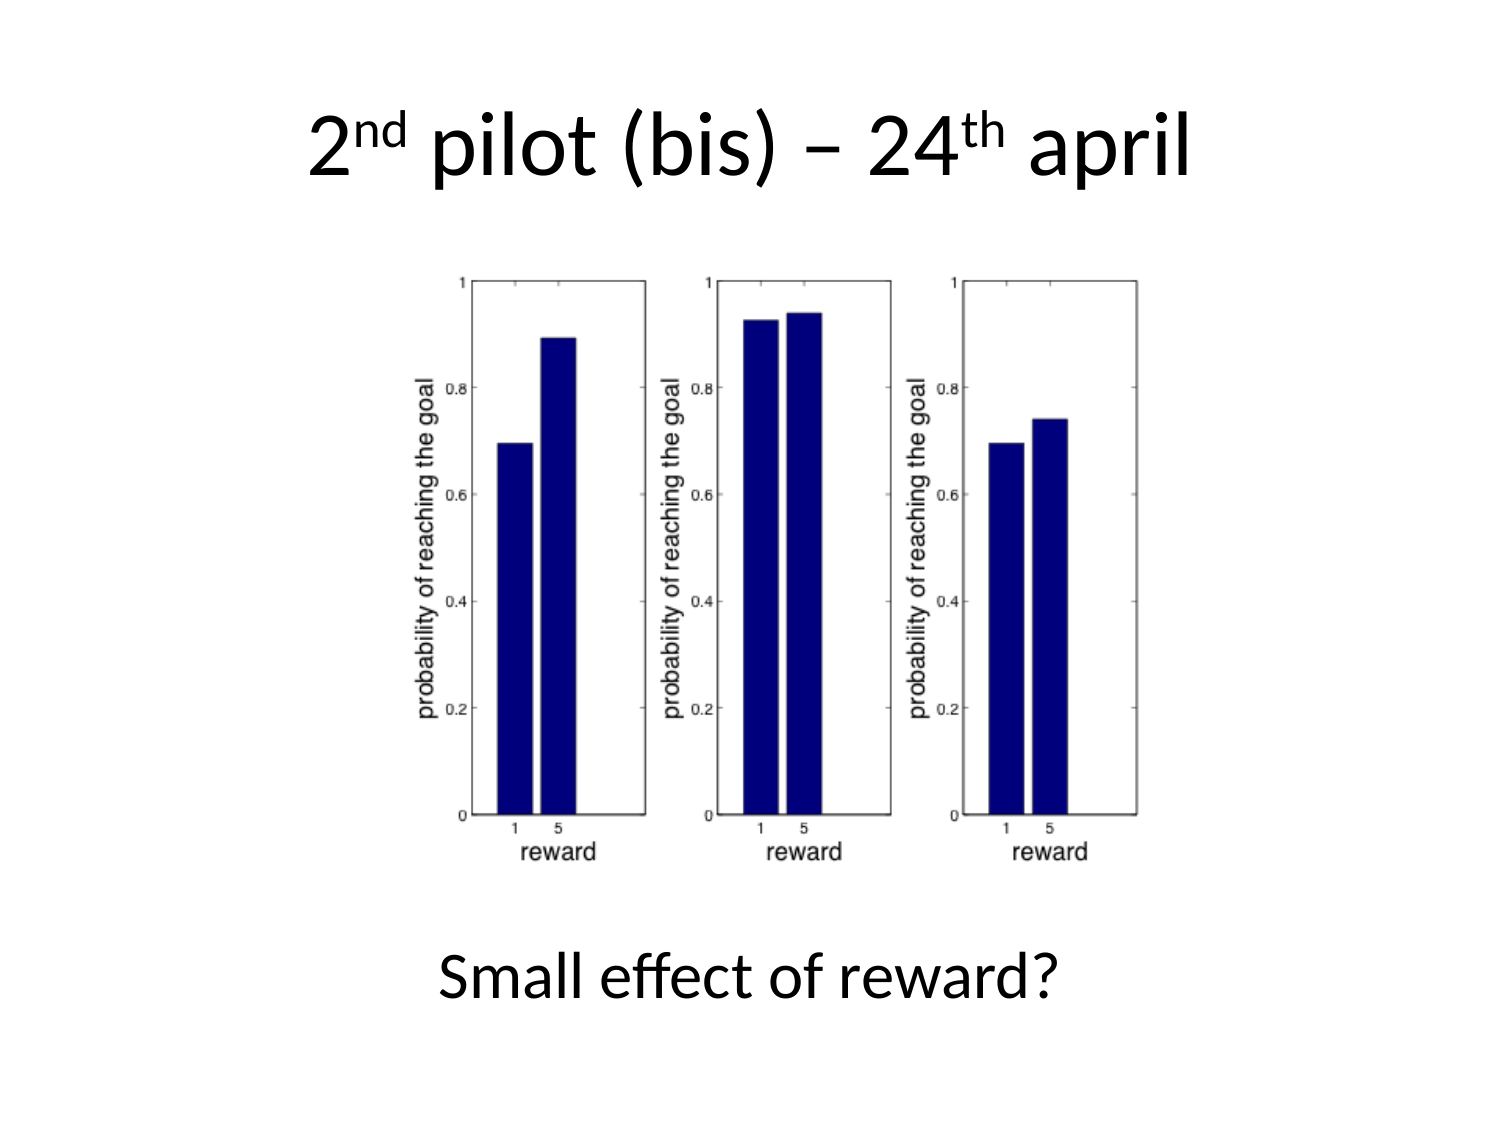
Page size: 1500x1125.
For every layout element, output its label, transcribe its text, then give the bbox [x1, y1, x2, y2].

list Small effect of reward? [75, 924, 1425, 1005]
title 2nd pilot (bis) – 24th april [75, 45, 1425, 233]
picture [345, 232, 1220, 887]
